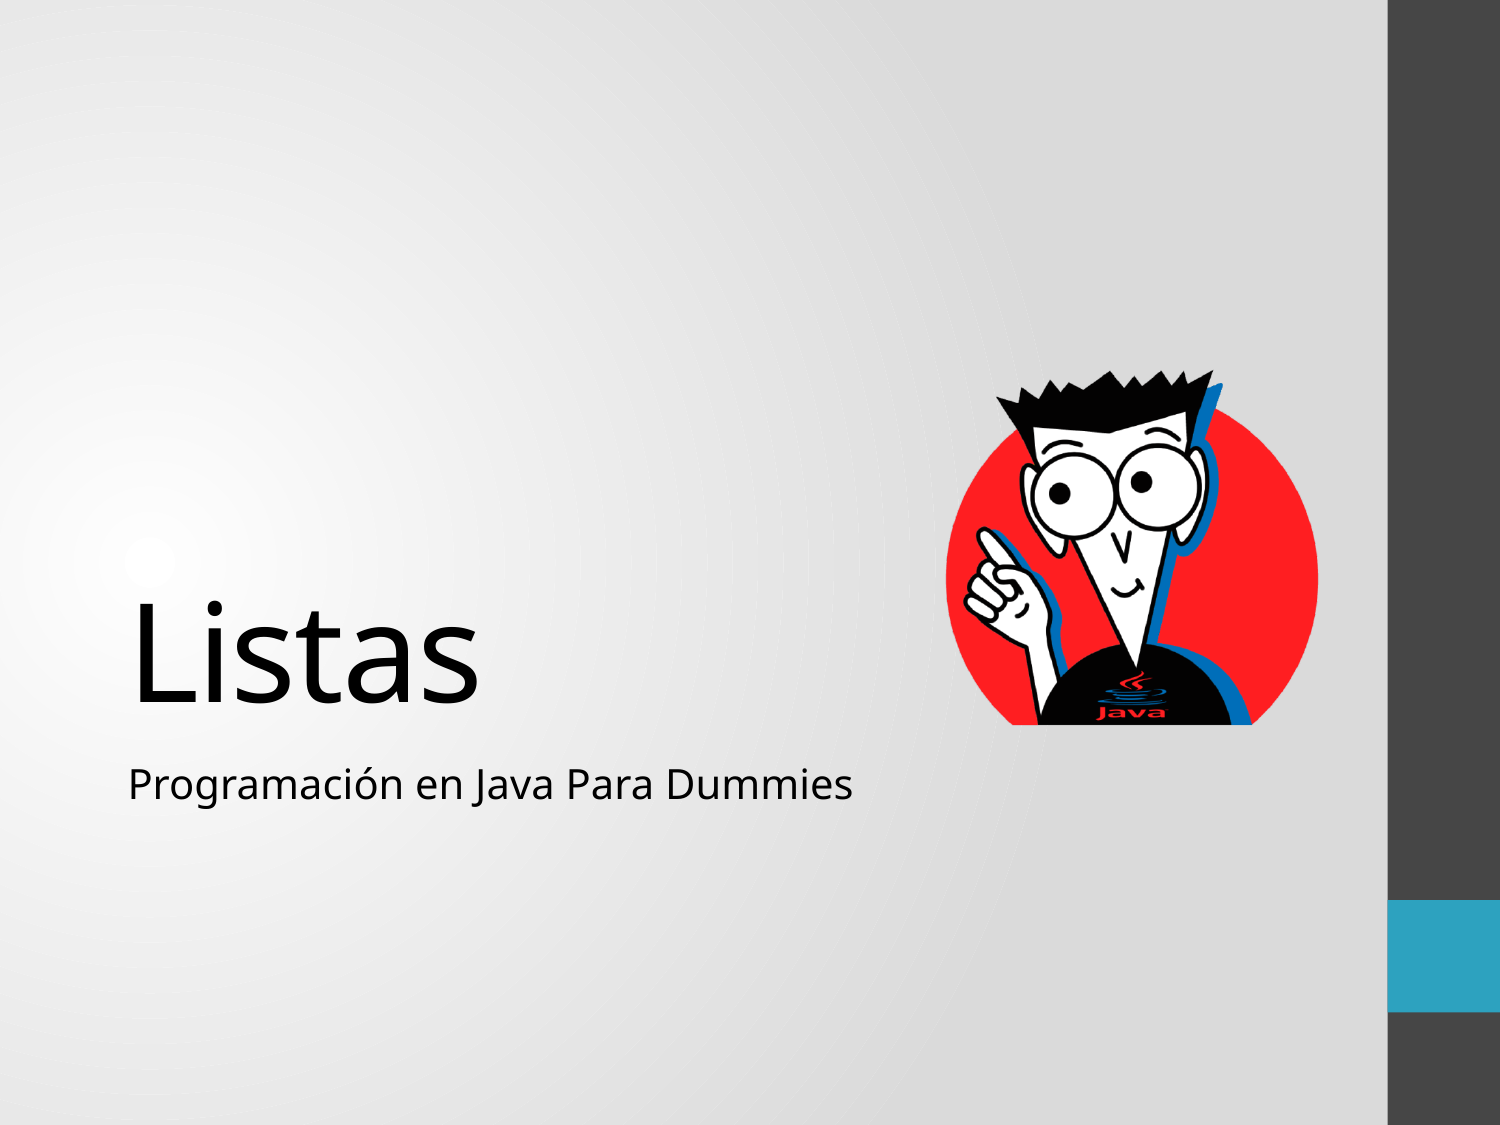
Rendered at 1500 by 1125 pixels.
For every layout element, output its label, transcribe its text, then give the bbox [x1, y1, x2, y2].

subtitle Programación en Java Para Dummies [112, 750, 1173, 925]
picture [926, 349, 1337, 760]
title Listas [112, 312, 1350, 738]
